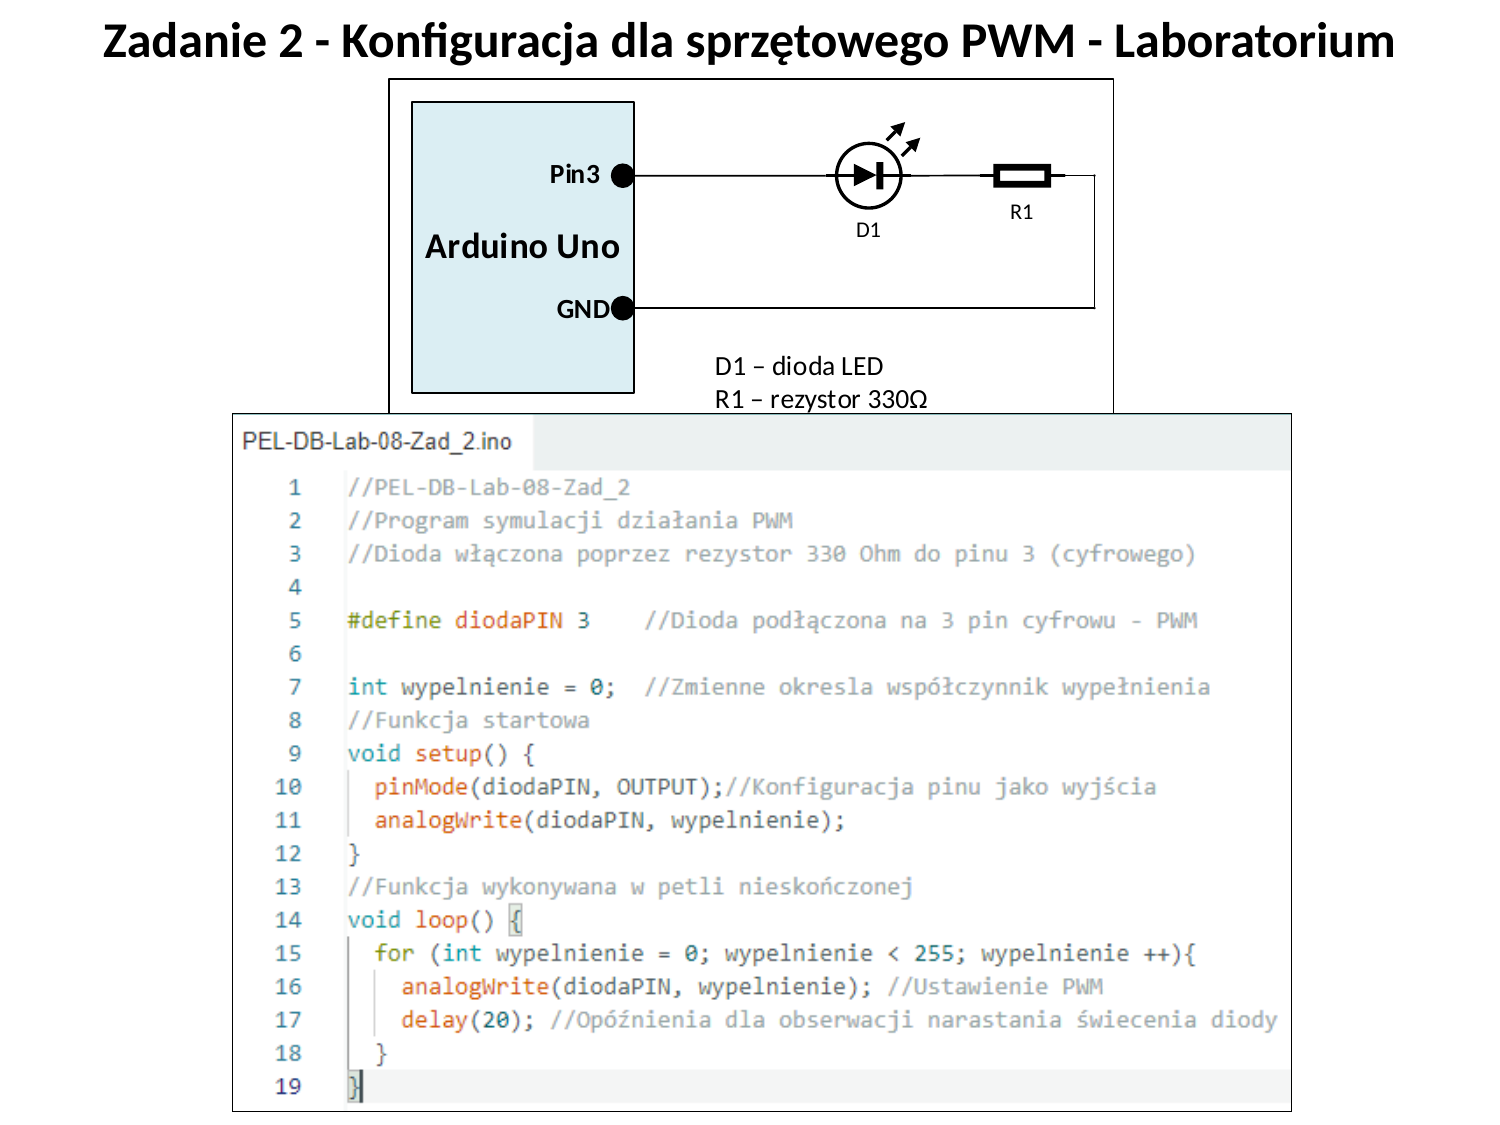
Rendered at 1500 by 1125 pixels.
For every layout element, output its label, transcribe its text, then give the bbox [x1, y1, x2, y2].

picture [232, 74, 1292, 1112]
text_box Zadanie 2 - Konfiguracja dla sprzętowego PWM - Laboratorium [0, 0, 1500, 75]
